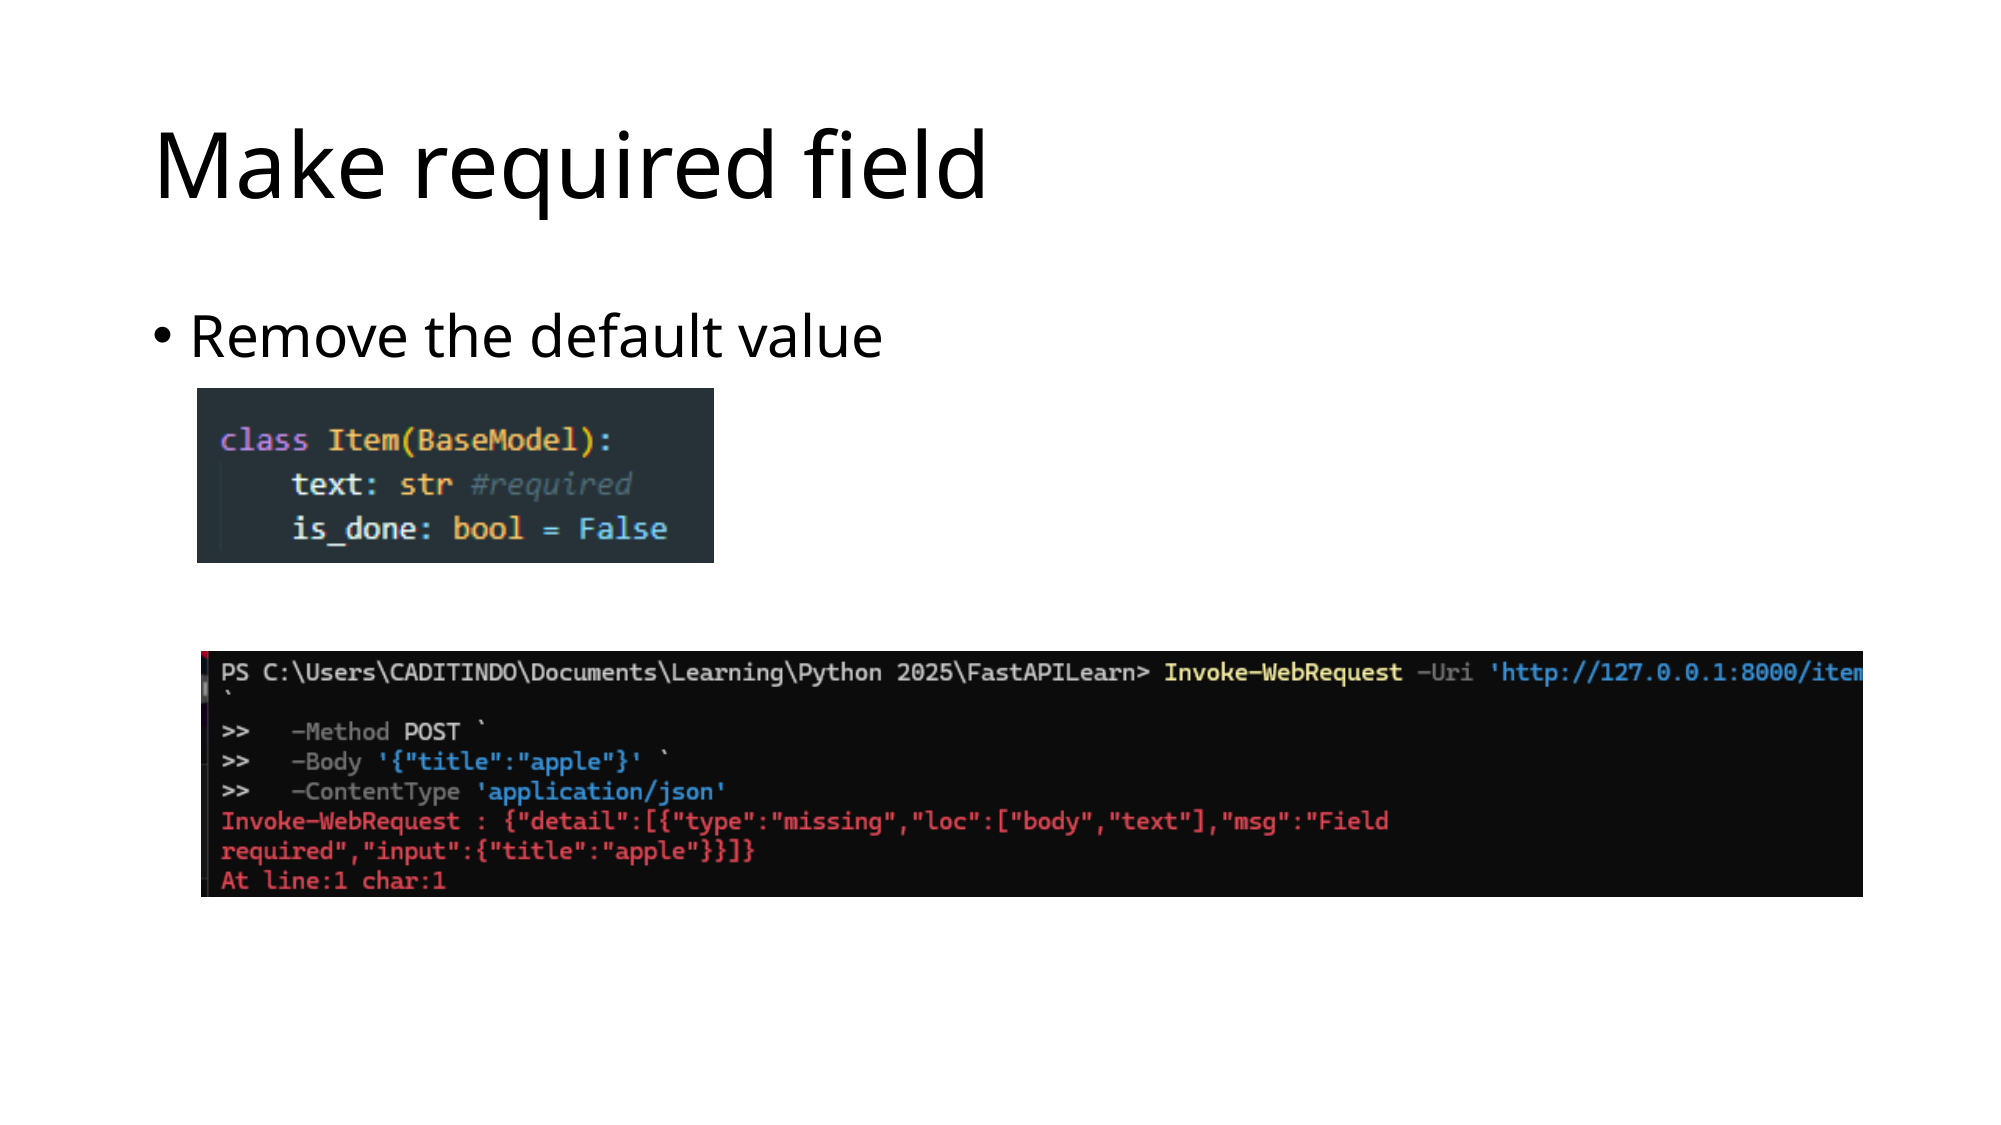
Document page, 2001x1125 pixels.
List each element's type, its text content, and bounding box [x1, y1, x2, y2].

title Make required field [137, 59, 1863, 278]
list Remove the default value [137, 299, 1863, 1014]
picture [200, 650, 1863, 897]
picture [197, 387, 715, 563]
